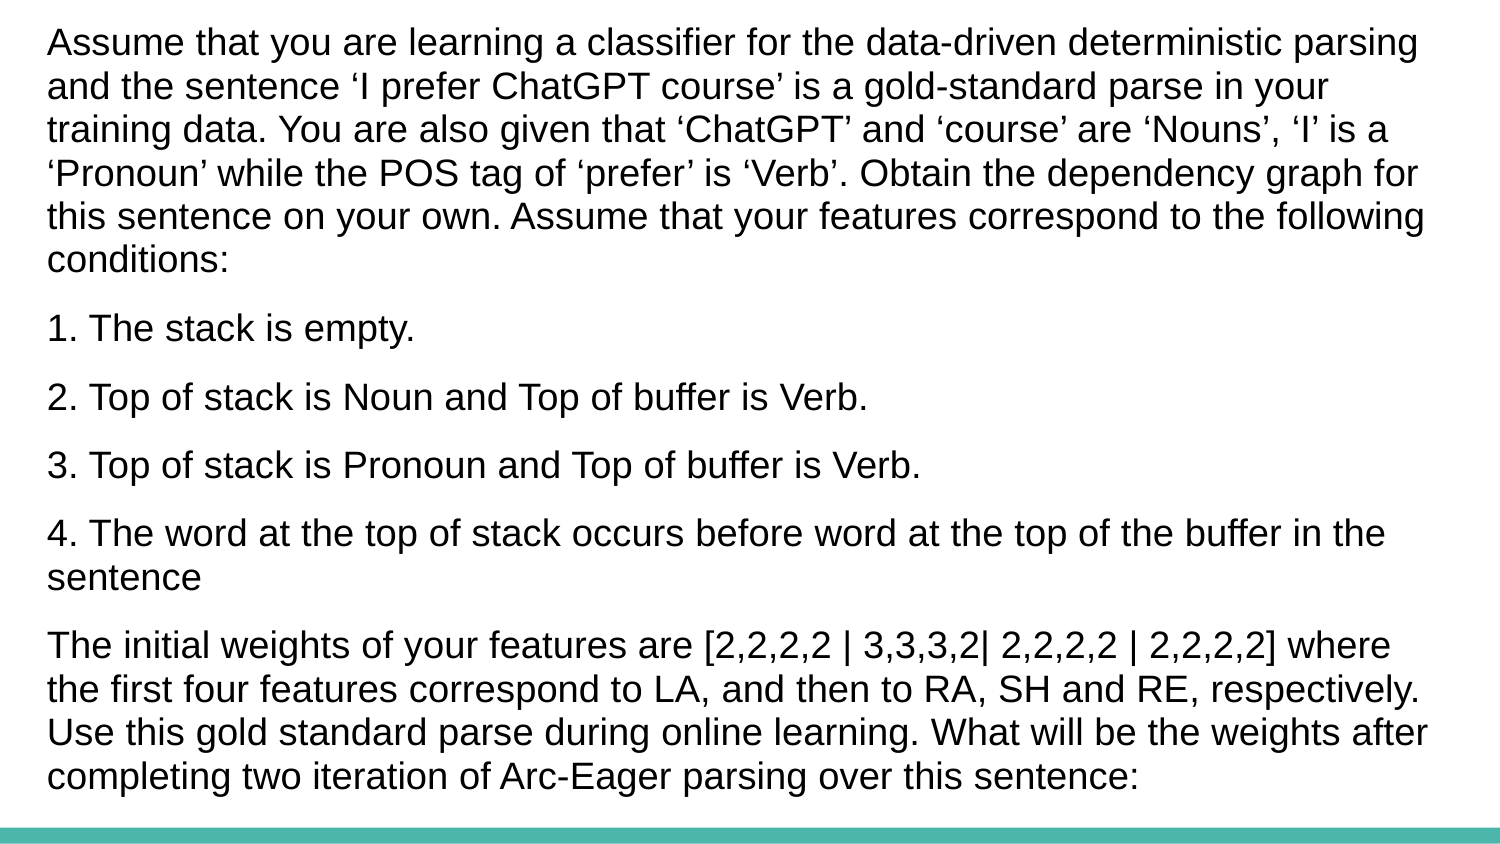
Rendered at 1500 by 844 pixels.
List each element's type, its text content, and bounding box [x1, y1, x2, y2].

list Assume that you are learning a classifier for the data-driven deterministic parsing and the sentence ‘I prefer ChatGPT course’ is a gold-standard parse in your training data. You are also given that ‘ChatGPT’ and ‘course’ are ‘Nouns’, ‘I’ is a ‘Pronoun’ while the POS tag of ‘prefer’ is ‘Verb’. Obtain the dependency graph for this sentence on your own. Assume that your features correspond to the following conditions: 1. The stack is empty. 2. Top of stack is Noun and Top of buffer is Verb. 3. Top of stack is Pronoun and Top of buffer is Verb. 4. The word at the top of stack occurs before word at the top of the buffer in the sentence The initial weights of your features are [2,2,2,2 | 3,3,3,2| 2,2,2,2 | 2,2,2,2] where the first four features correspond to LA, and then to RA, SH and RE, respectively. Use this gold standard parse during online learning. What will be the weights after completing two iteration of Arc-Eager parsing over this sentence: [31, 5, 1469, 813]
